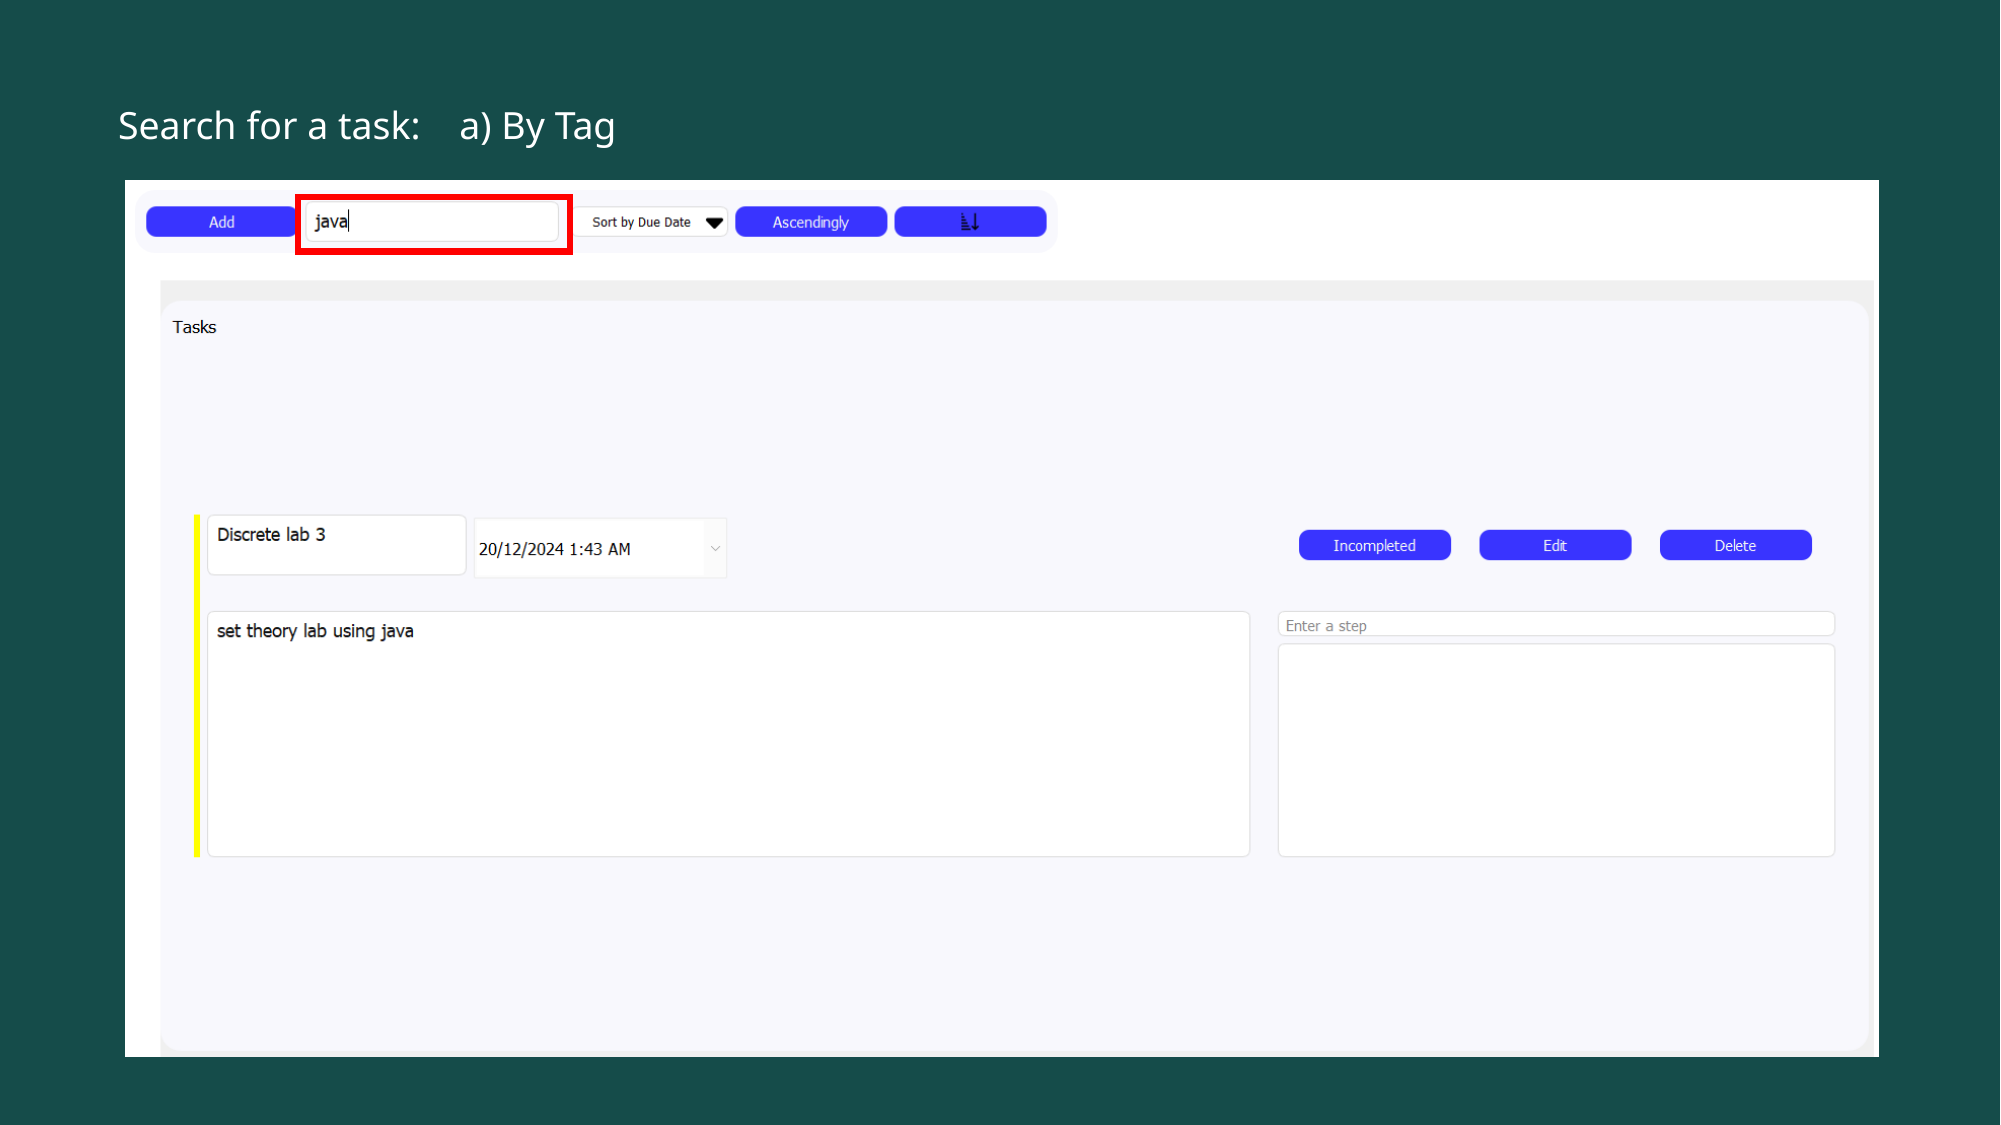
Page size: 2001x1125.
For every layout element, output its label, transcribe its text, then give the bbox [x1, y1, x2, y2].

title Search for a task: a) By Tag [118, 101, 1879, 290]
picture [125, 180, 1879, 1057]
